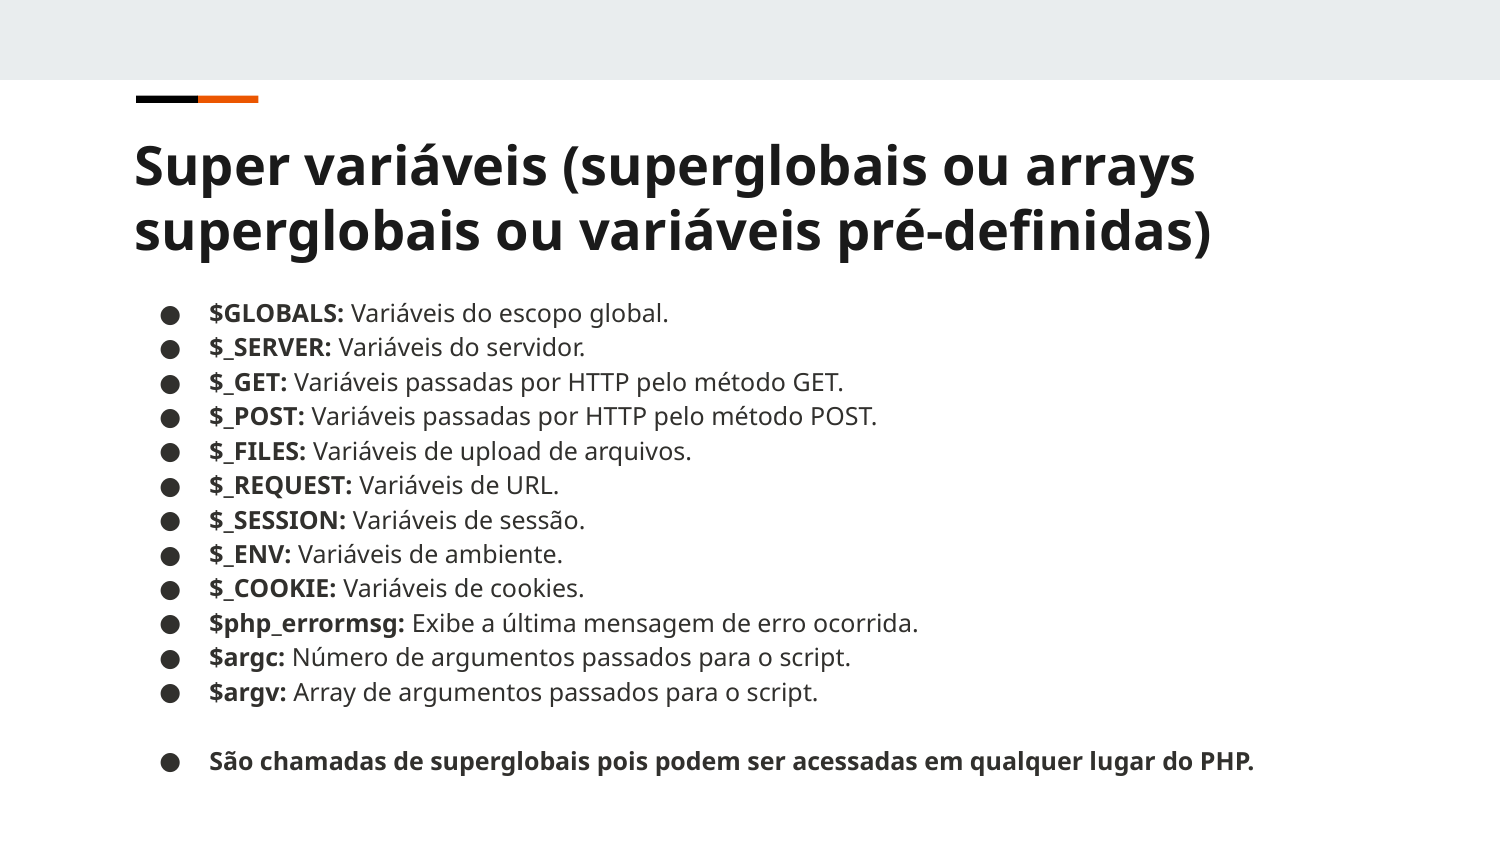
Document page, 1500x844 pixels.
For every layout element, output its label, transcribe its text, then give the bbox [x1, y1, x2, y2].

text_box $GLOBALS: Variáveis do escopo global. $_SERVER: Variáveis do servidor. $_GET: Variáveis passadas por HTTP pelo método GET. $_POST: Variáveis passadas por HTTP pelo método POST. $_FILES: Variáveis de upload de arquivos. $_REQUEST: Variáveis de URL. $_SESSION: Variáveis de sessão. $_ENV: Variáveis de ambiente. $_COOKIE: Variáveis de cookies. $php_errormsg: Exibe a última mensagem de erro ocorrida. $argc: Número de argumentos passados para o script. $argv: Array de argumentos passados para o script. São chamadas de superglobais pois podem ser acessadas em qualquer lugar do PHP. [119, 278, 1381, 817]
text_box Super variáveis (superglobais ou arrays superglobais ou variáveis pré-definidas) [119, 116, 1381, 257]
